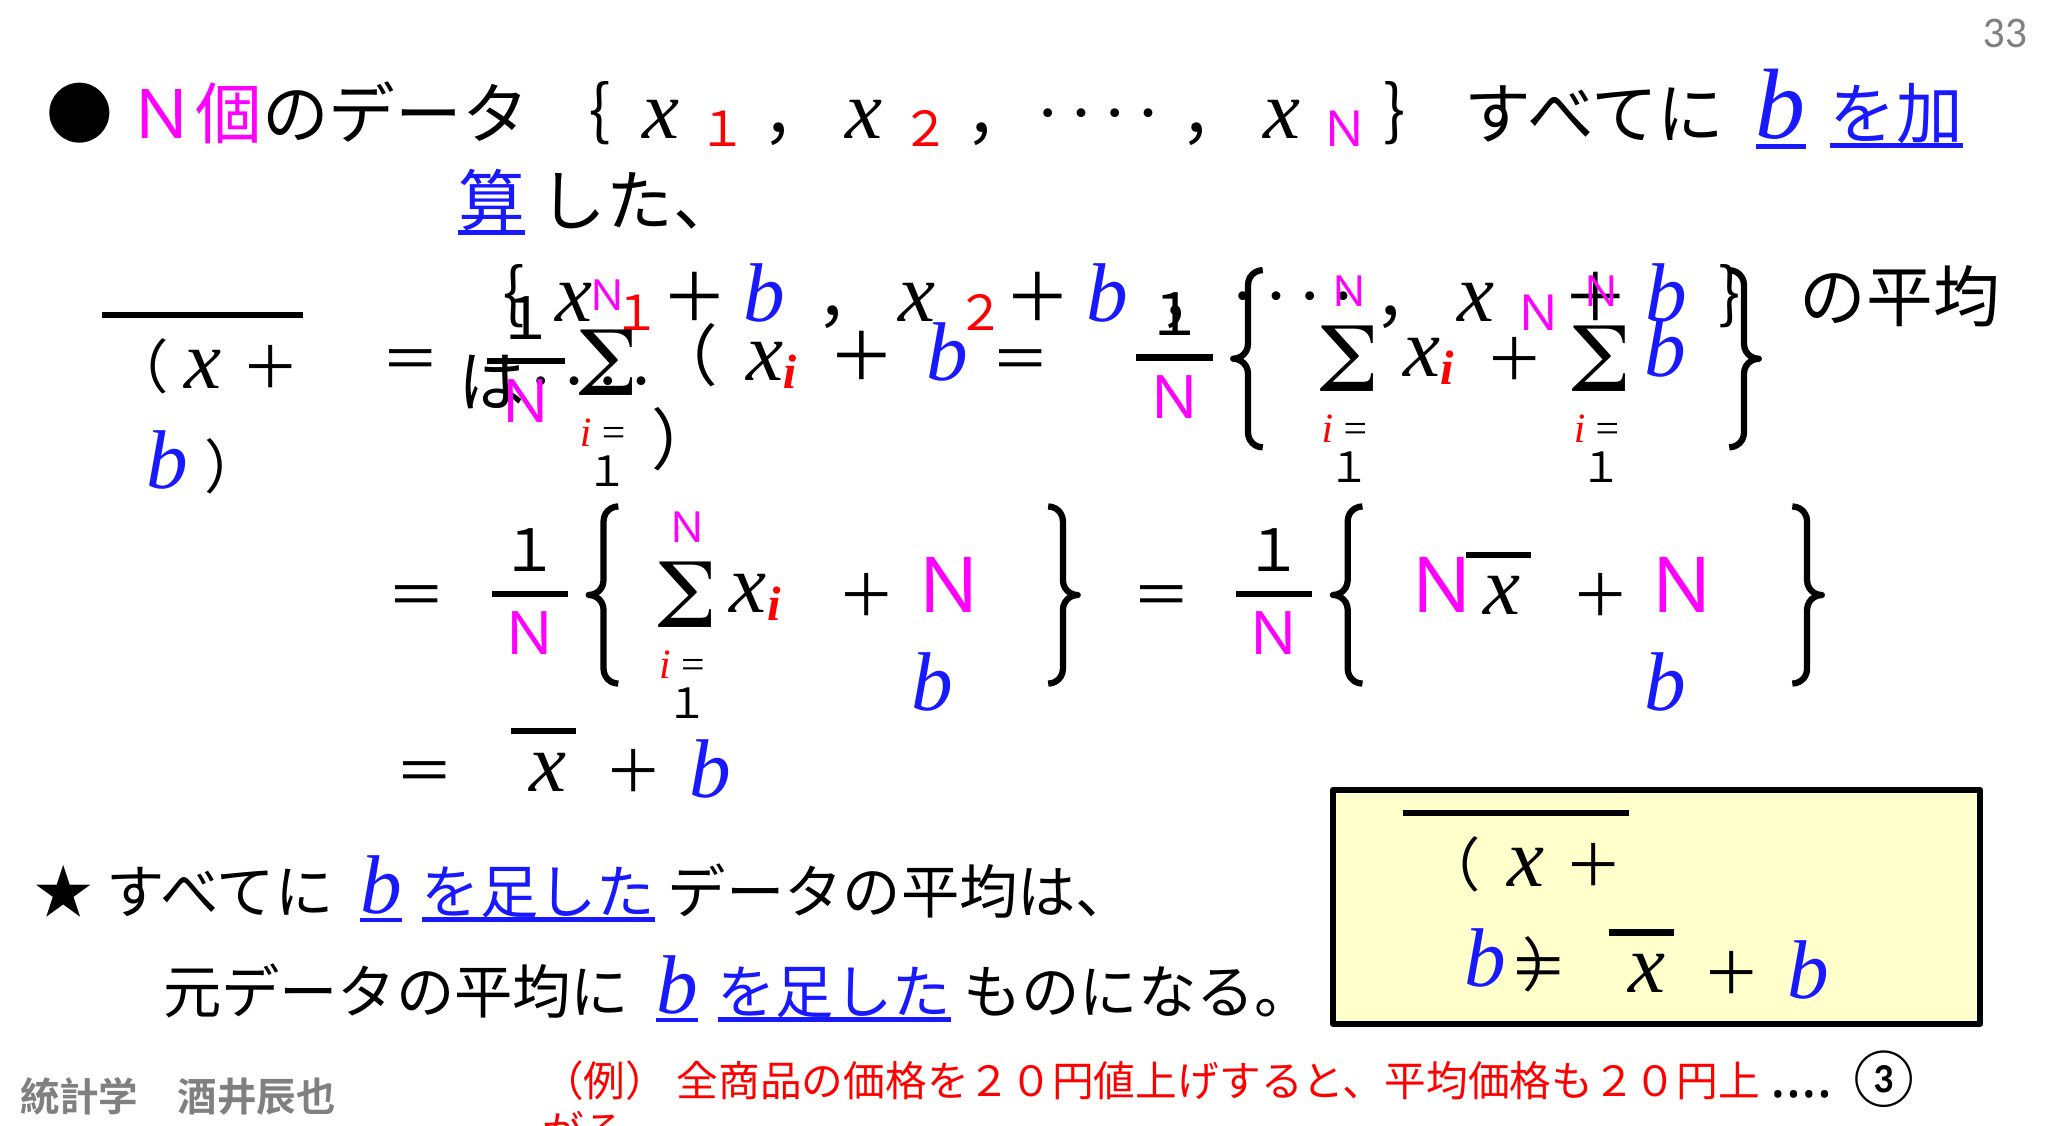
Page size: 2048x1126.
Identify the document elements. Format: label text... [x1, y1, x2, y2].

text_box [1331, 788, 1982, 1026]
text_box （ x＋ b ） [1365, 795, 1680, 1011]
text_box ★すべてに bを足した データの平均は、 元データの平均に bを足した ものになる。 [19, 822, 1328, 1038]
slide_number 33 [1894, 0, 2048, 60]
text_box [1602, 901, 1861, 1024]
text_box ＝ [373, 550, 474, 636]
text_box ●Ｎ個のデータ ｛ x１ ，x２ ，‥‥ ，xＮ ｝ すべてに bを加算 した、 ｛ x１＋b ，x２＋b ，‥‥ ，xＮ＋b ｝ の平均は‥‥ [31, 31, 2016, 427]
footer 統計学 酒井辰也 [0, 1065, 460, 1126]
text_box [474, 270, 990, 465]
text_box （例） 全商品の価格を２０円値上げすると、平均価格も２０円上がる。 [527, 1046, 1780, 1126]
text_box ‥‥ ③ [1755, 1031, 1981, 1117]
text_box ＝ [994, 314, 1077, 399]
text_box ＝ [366, 314, 468, 399]
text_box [479, 503, 1078, 697]
text_box （ x＋ b ） [47, 297, 362, 513]
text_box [1223, 505, 1823, 684]
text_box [1123, 267, 1759, 461]
text_box ＝ [380, 727, 481, 812]
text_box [503, 700, 763, 823]
text_box ＝ [1117, 550, 1218, 636]
